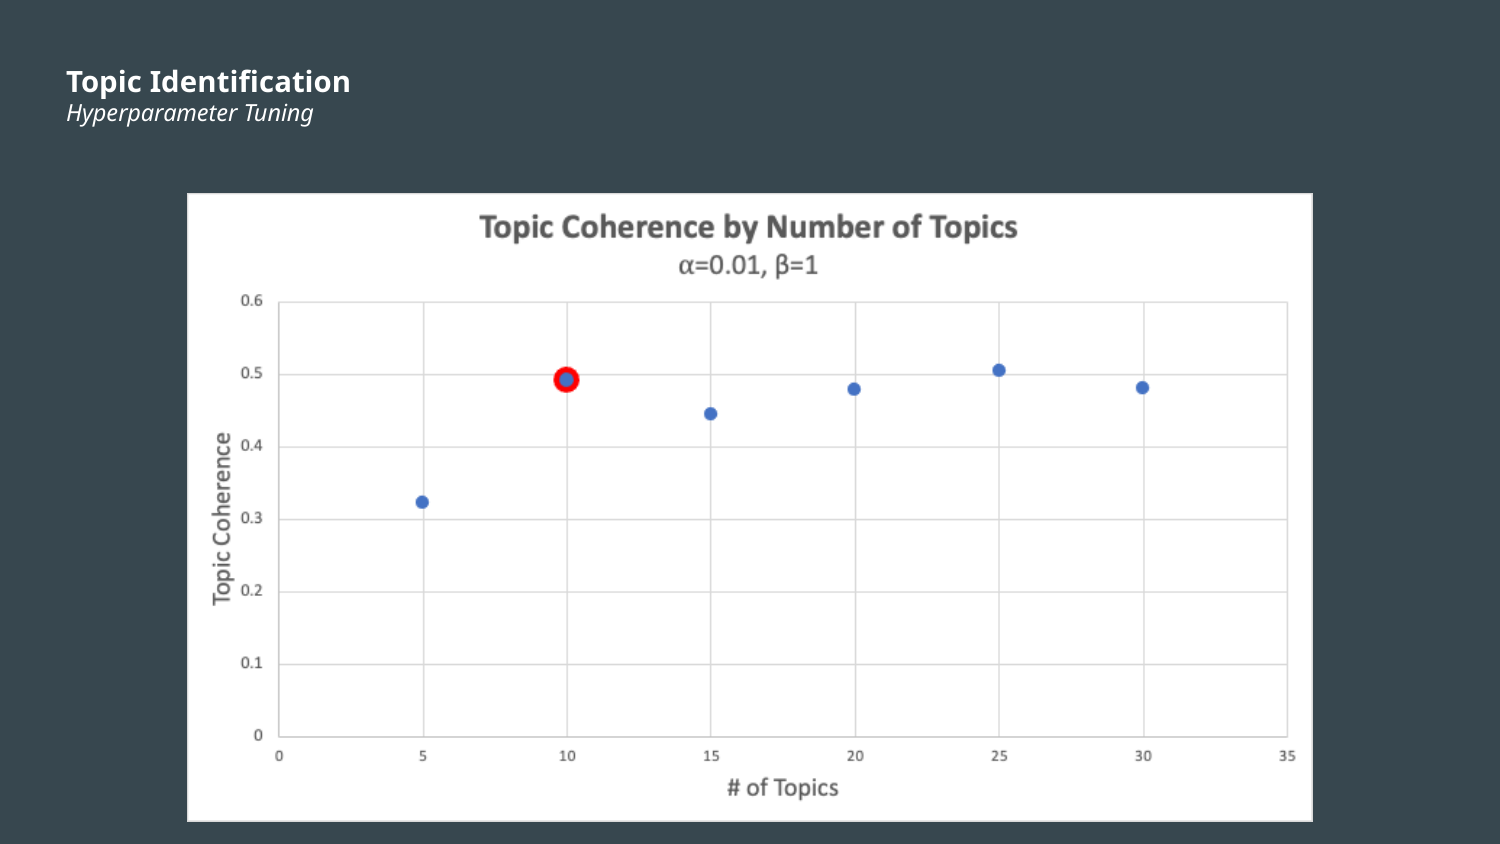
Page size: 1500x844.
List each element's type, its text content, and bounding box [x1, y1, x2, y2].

title Topic Identification Hyperparameter Tuning [51, 48, 1449, 142]
picture [187, 193, 1313, 822]
